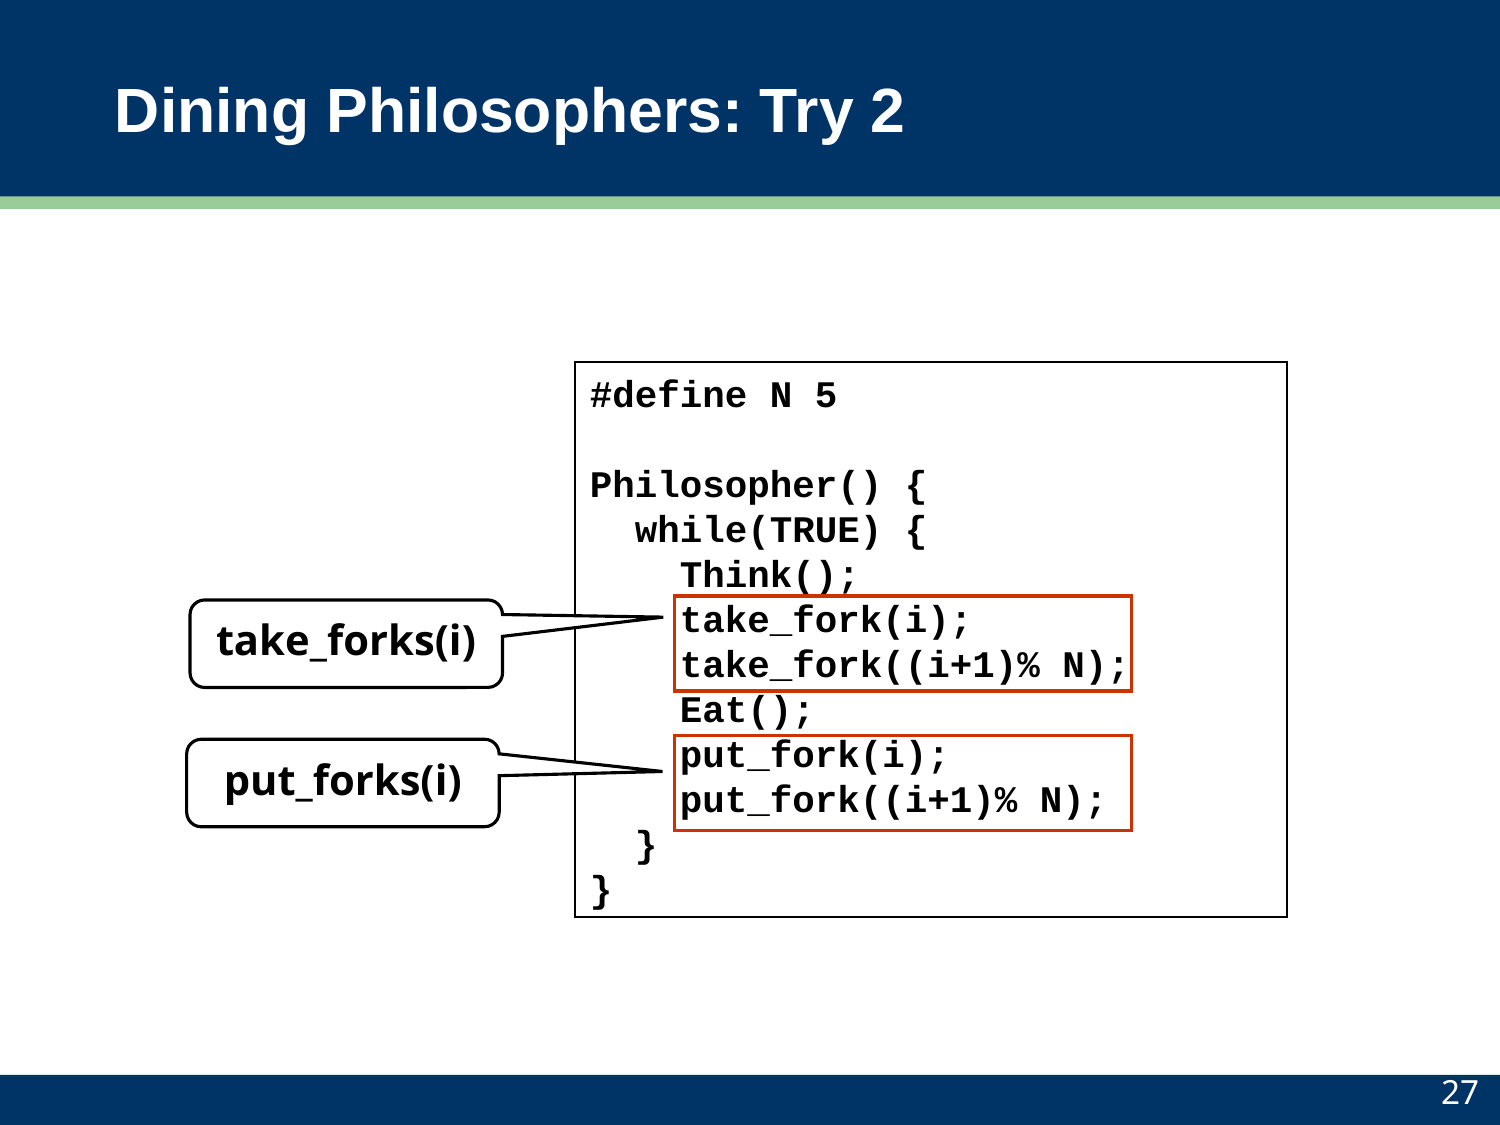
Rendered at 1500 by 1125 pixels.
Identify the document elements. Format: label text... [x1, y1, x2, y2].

title Dining Philosophers: Try 2 [99, 7, 1400, 208]
slide_number 27 [1181, 1076, 1495, 1124]
text_box put_forks(i) [186, 739, 663, 827]
text_box [674, 596, 1132, 692]
text_box #define N 5 Philosopher() { while(TRUE) { Think(); take_fork(i); take_fork((i+1)% N); Eat(); put_fork(i); put_fork((i+1)% N); } } [575, 362, 1288, 918]
text_box take_forks(i) [190, 599, 664, 688]
text_box [674, 735, 1132, 831]
